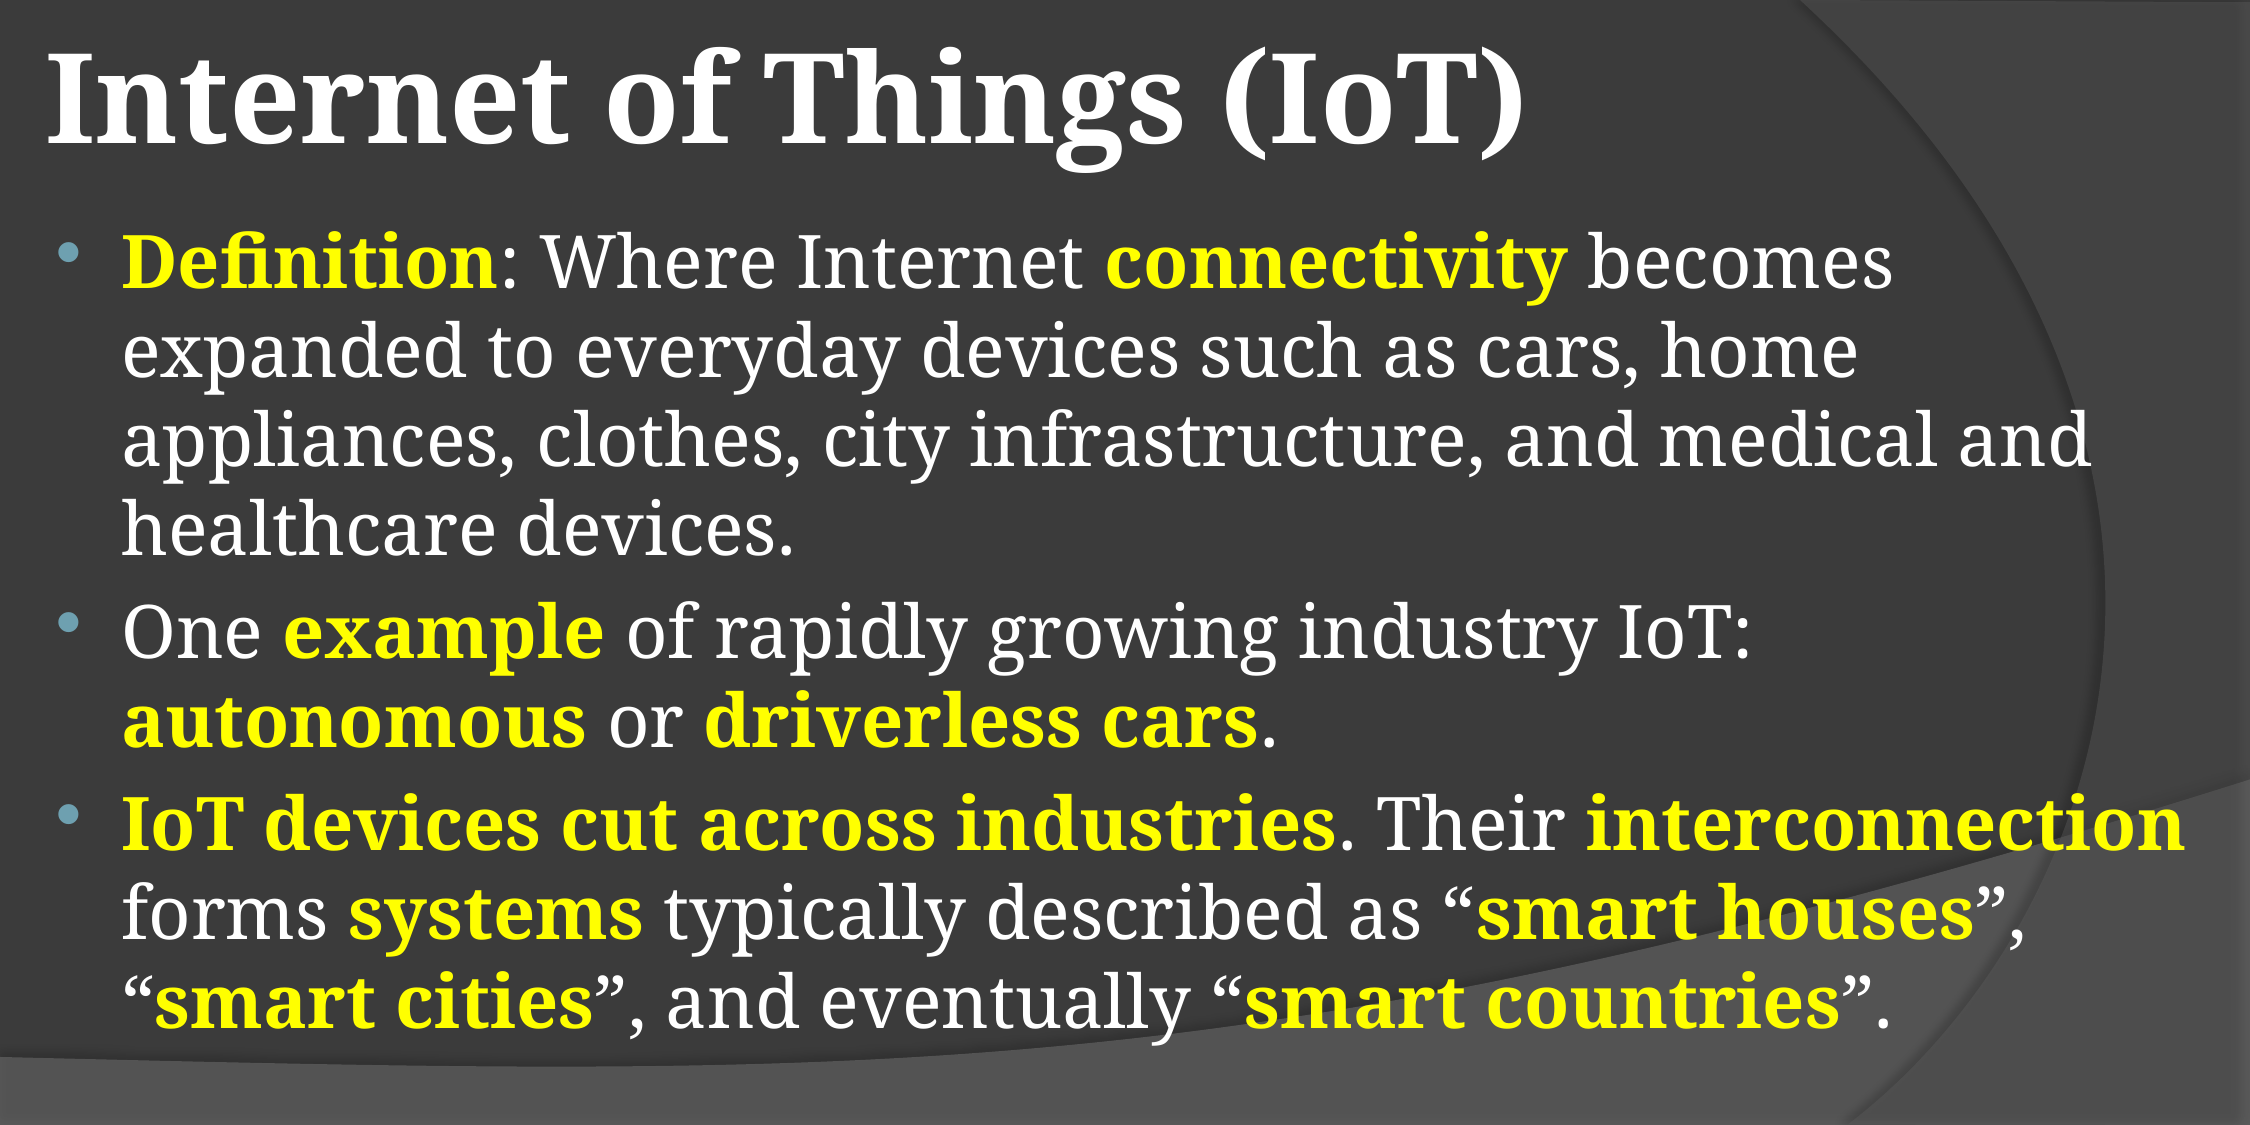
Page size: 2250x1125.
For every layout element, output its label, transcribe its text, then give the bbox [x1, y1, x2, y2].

title Internet of Things (IoT) [37, 0, 2181, 188]
list Definition: Where Internet connectivity becomes expanded to everyday devices such as cars, home appliances, clothes, city infrastructure, and medical and healthcare devices. One example of rapidly growing industry IoT: autonomous or driverless cars. IoT devices cut across industries. Their interconnection forms systems typically described as “smart houses”, “smart cities”, and eventually “smart countries”. [37, 207, 2232, 950]
